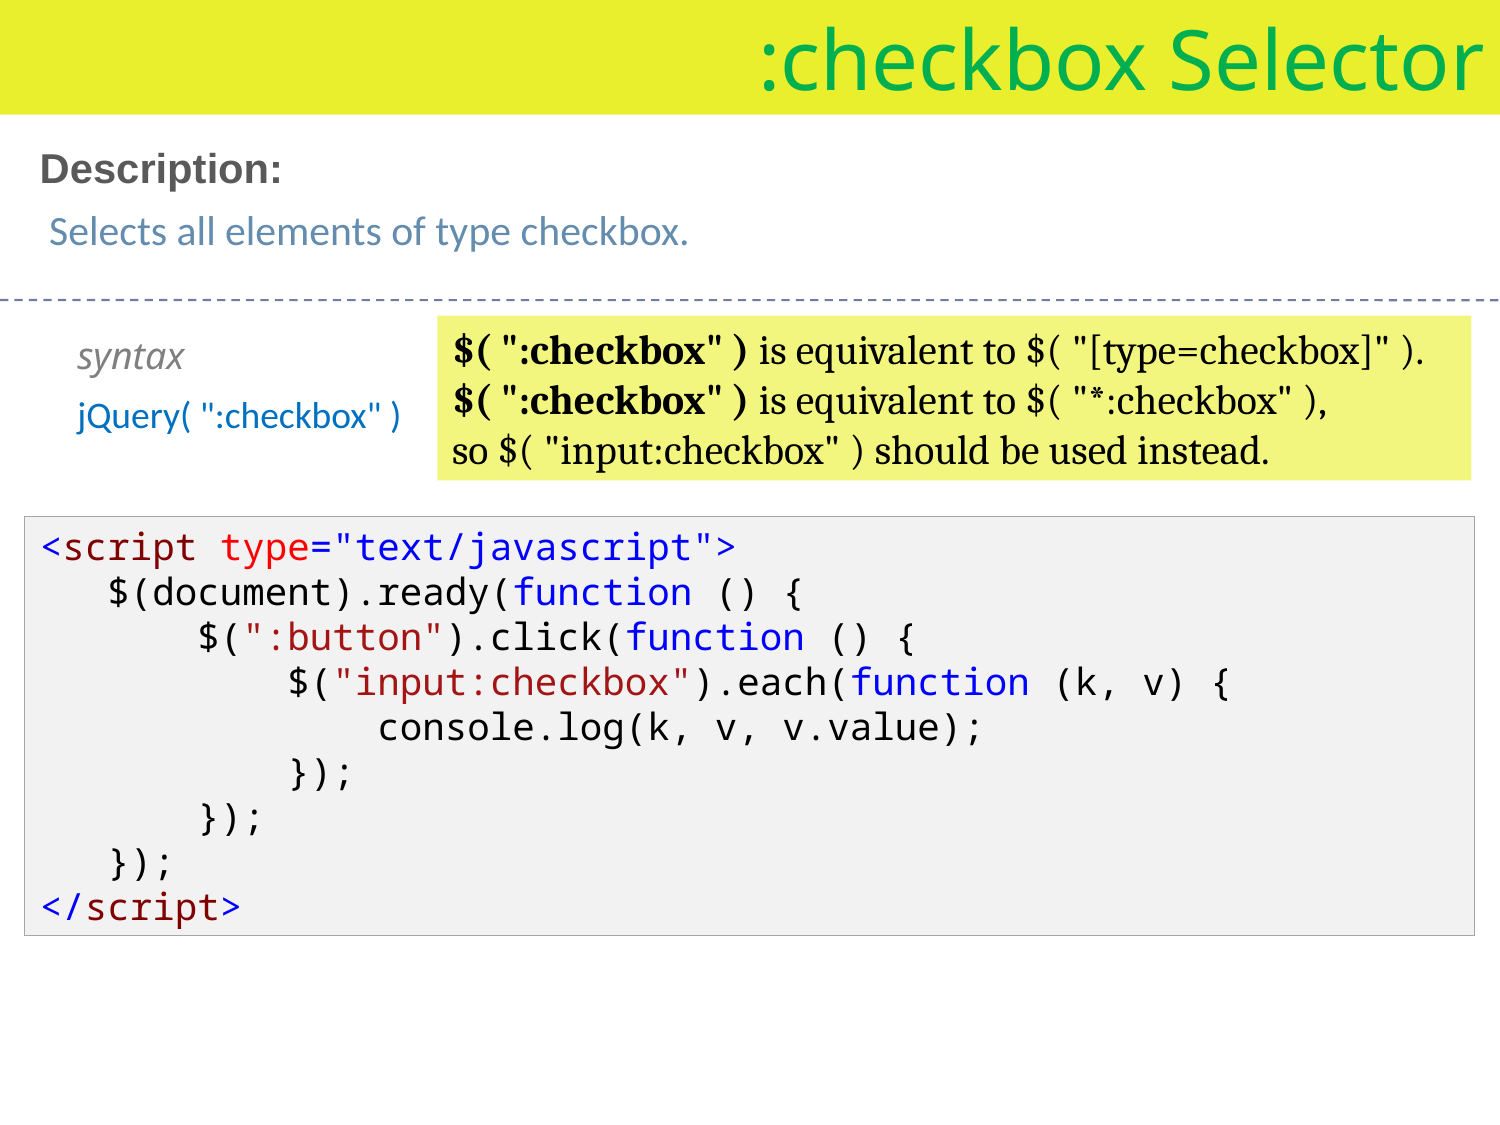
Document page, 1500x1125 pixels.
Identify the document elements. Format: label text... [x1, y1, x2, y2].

text_box syntax [62, 324, 437, 385]
text_box Selects all elements of type checkbox. [24, 196, 1475, 262]
text_box jQuery( ":checkbox" ) [62, 385, 437, 444]
text_box <script type="text/javascript"> $(document).ready(function () { $(":button").click(function () { $("input:checkbox").each(function (k, v) { console.log(k, v, v.value); }); }); }); </script> [24, 516, 1475, 936]
text_box :checkbox Selector [0, 0, 1500, 115]
text_box $( ":checkbox" ) is equivalent to $( "[type=checkbox]" ). $( ":checkbox" ) is equivalent to $( "*:checkbox" ), so $( "input:checkbox" ) should be used instead. [437, 315, 1472, 481]
text_box Description: [24, 134, 1438, 200]
